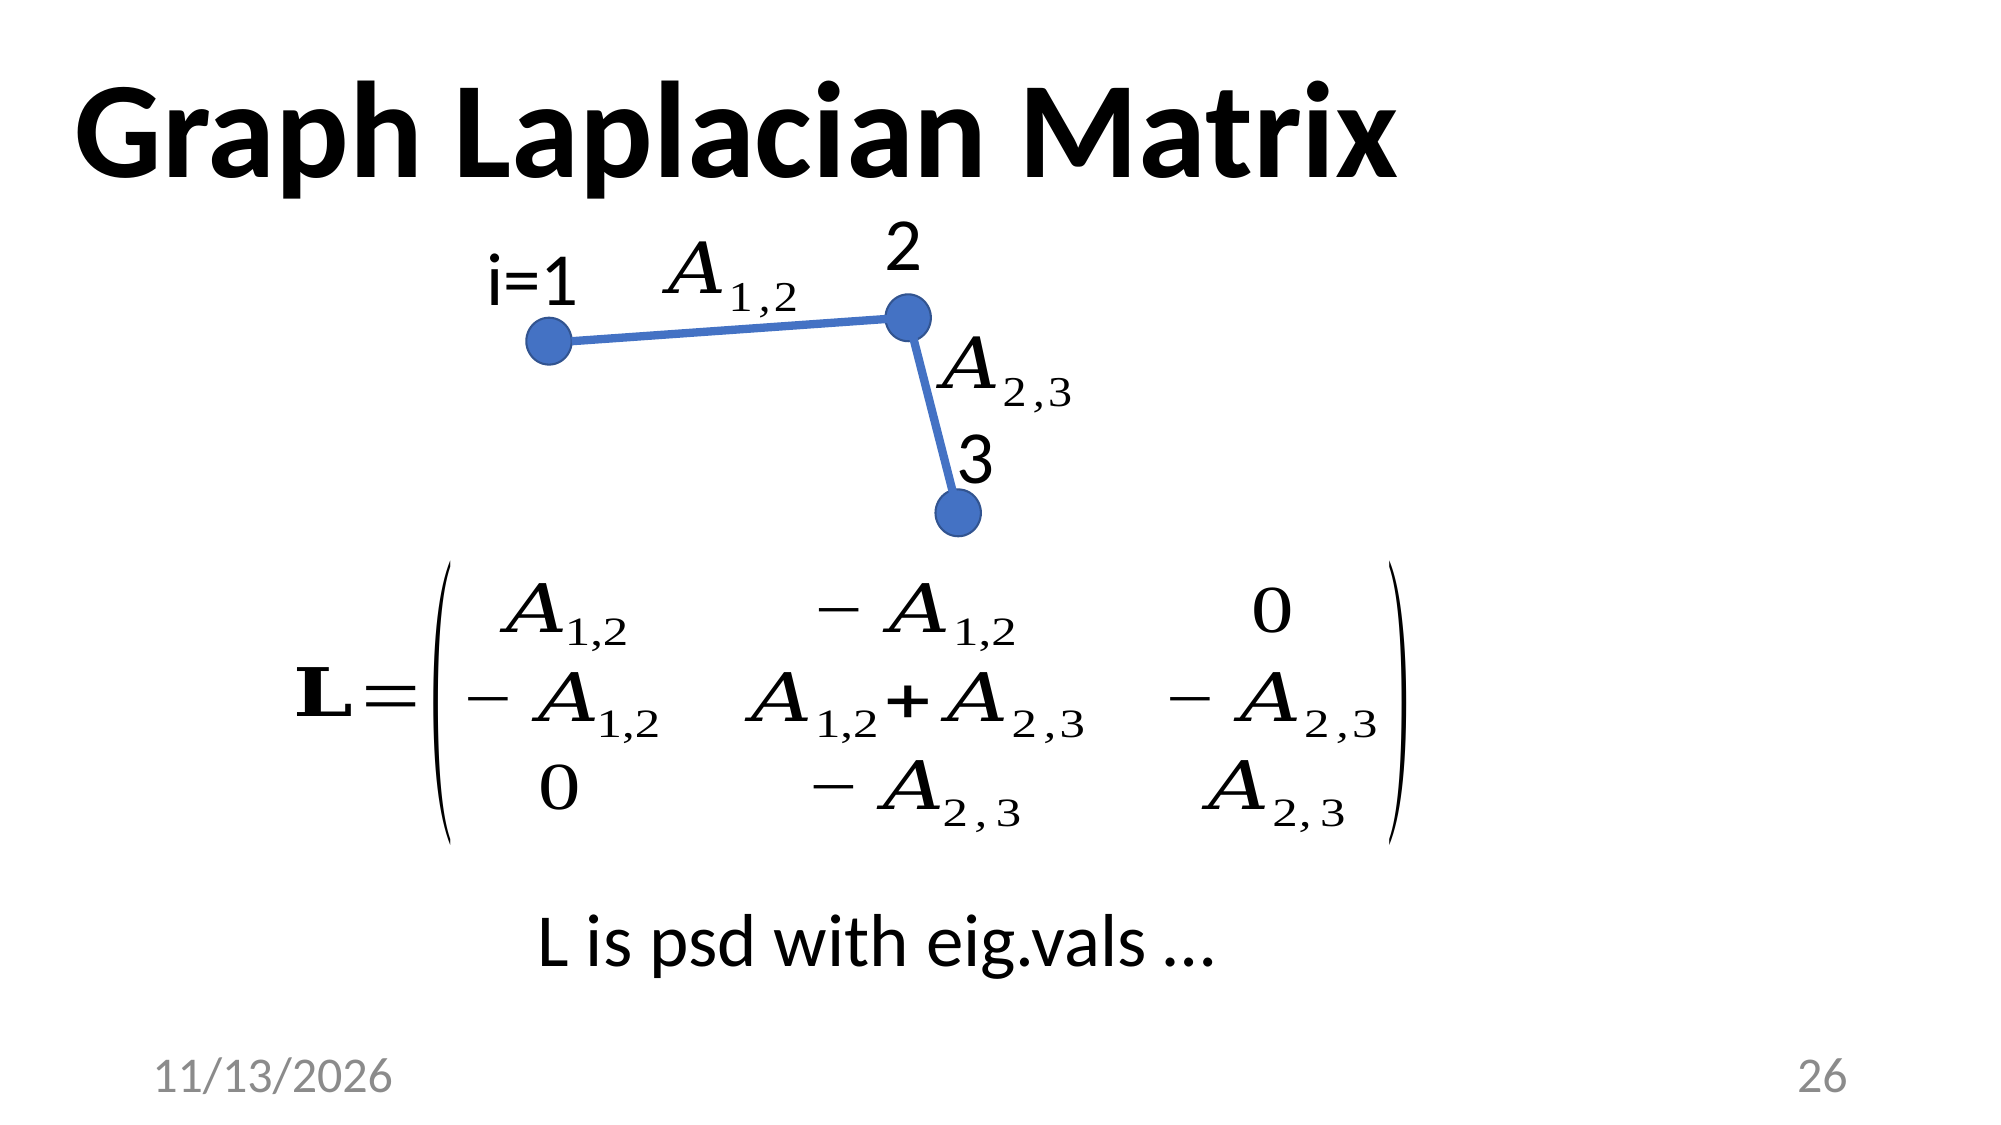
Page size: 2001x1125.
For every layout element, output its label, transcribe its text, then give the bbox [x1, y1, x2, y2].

text_box [904, 323, 908, 343]
text_box i=1 [471, 222, 594, 328]
text_box 2 [869, 188, 938, 293]
text_box [934, 506, 982, 538]
text_box 3 [959, 400, 1010, 506]
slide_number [137, 1042, 588, 1103]
text_box [884, 293, 932, 318]
title Graph Laplacian Matrix [59, 23, 1941, 242]
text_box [571, 317, 904, 342]
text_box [908, 317, 959, 513]
text_box [525, 328, 573, 366]
slide_number 26 [1412, 1042, 1863, 1103]
